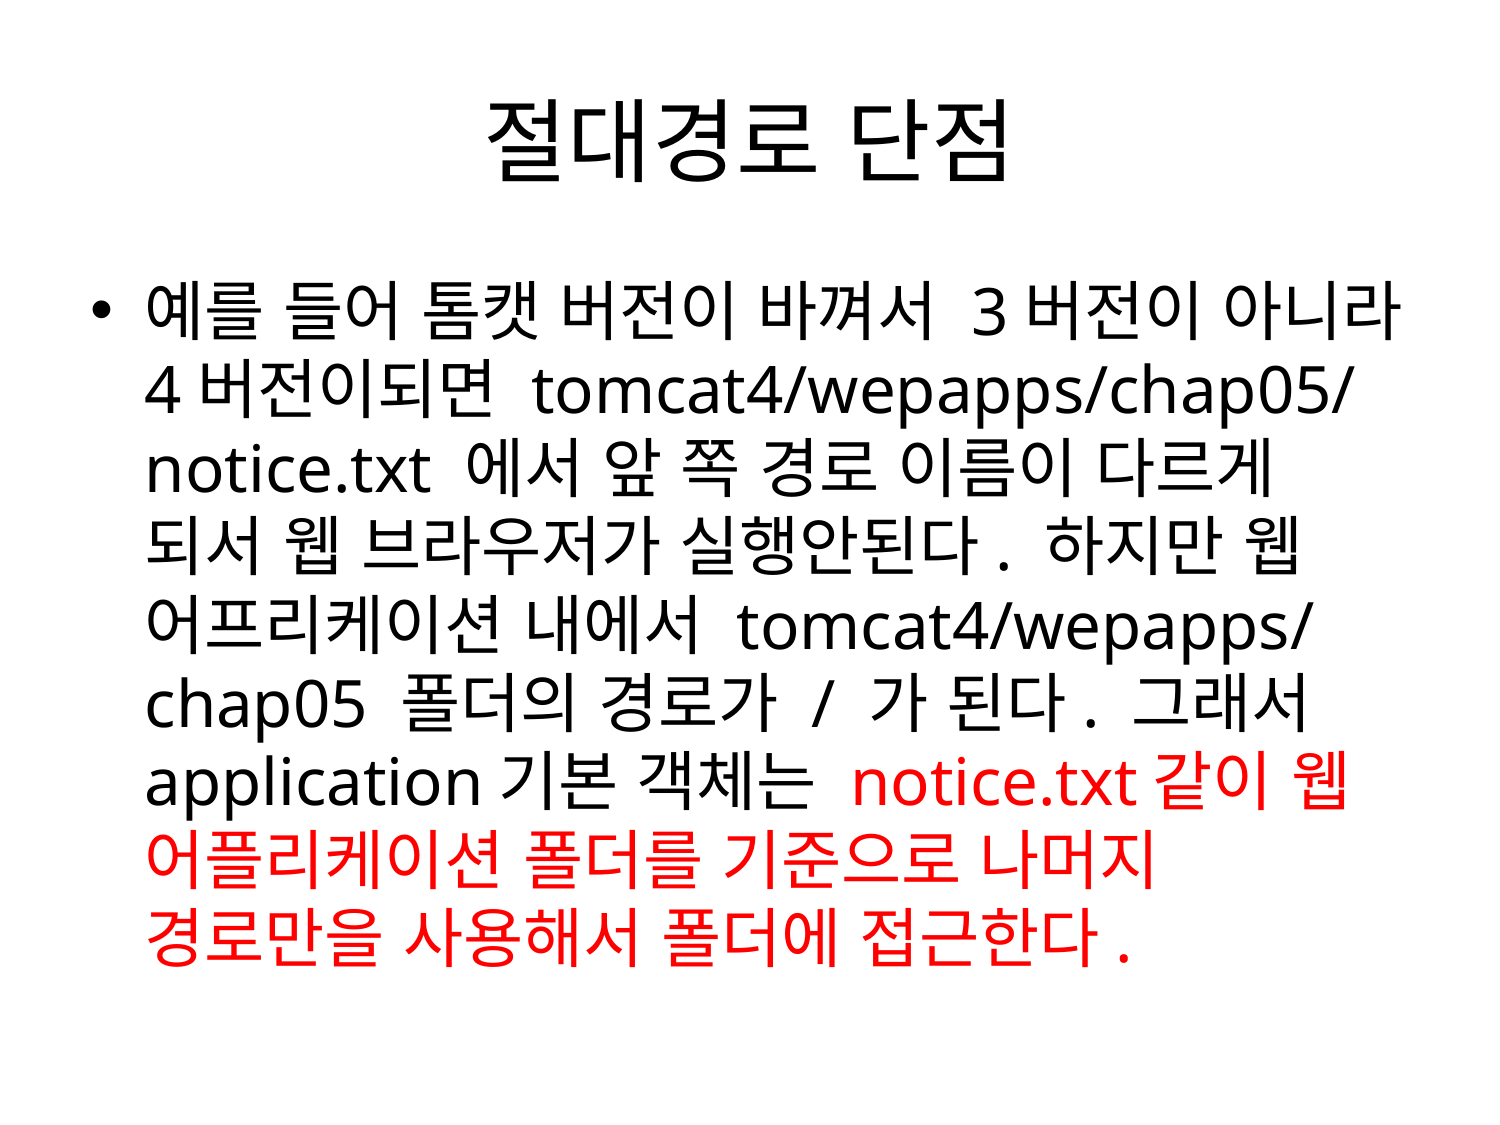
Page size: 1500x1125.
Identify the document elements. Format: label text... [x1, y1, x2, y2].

list 예를 들어 톰캣 버전이 바껴서 3버전이 아니라 4버전이되면 tomcat4/wepapps/chap05/notice.txt 에서 앞 쪽 경로 이름이 다르게 되서 웹 브라우저가 실행안된다. 하지만 웹 어프리케이션 내에서 tomcat4/wepapps/chap05 폴더의 경로가 / 가 된다. 그래서 application기본 객체는 notice.txt같이 웹 어플리케이션 폴더를 기준으로 나머지 경로만을 사용해서 폴더에 접근한다. [75, 262, 1425, 1005]
title 절대경로 단점 [75, 45, 1425, 233]
